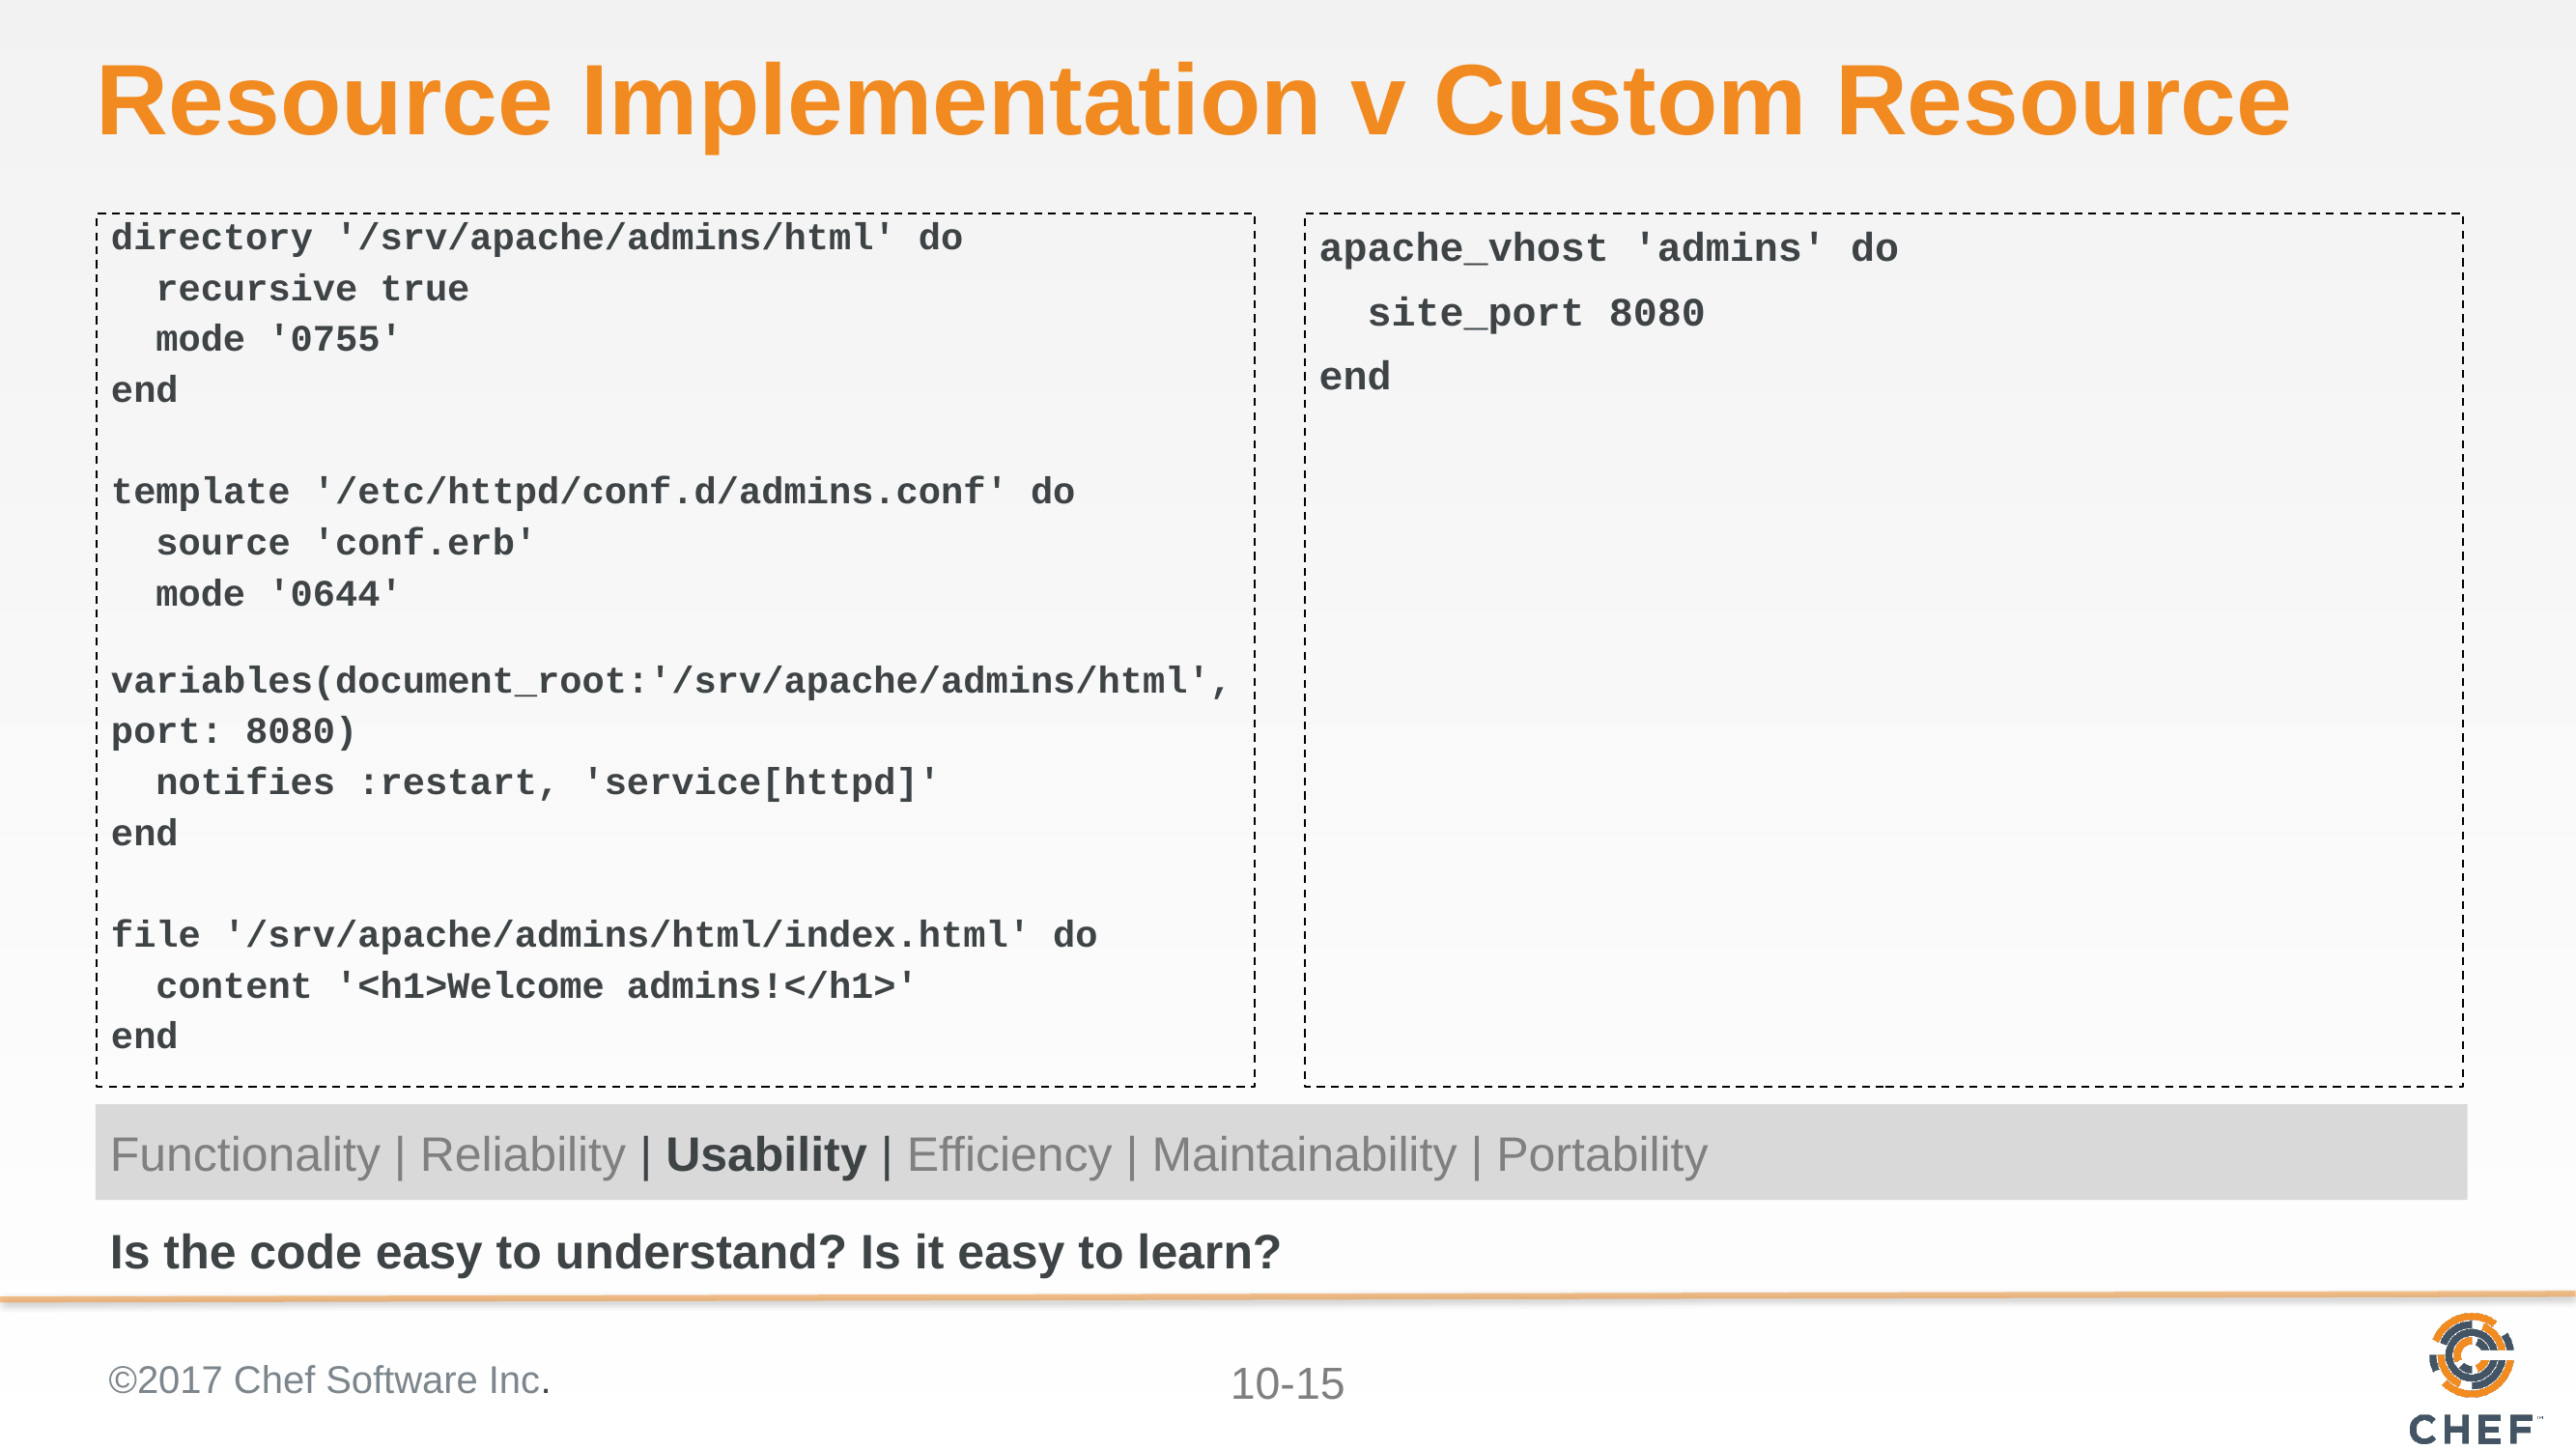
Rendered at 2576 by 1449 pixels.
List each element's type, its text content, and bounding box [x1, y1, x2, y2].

title Resource Implementation v Custom Resource [96, 48, 2463, 180]
list apache_vhost 'admins' do site_port 8080 end [1304, 213, 2464, 1088]
text_box Functionality | Reliability | Usability | Efficiency | Maintainability | Portability [95, 1104, 2468, 1201]
picture [2399, 1297, 2551, 1449]
list directory '/srv/apache/admins/html' do recursive true mode '0755' end template '/etc/httpd/conf.d/admins.conf' do source 'conf.erb' mode '0644' variables(document_root:'/srv/apache/admins/html', port: 8080) notifies :restart, 'service[httpd]' end file '/srv/apache/admins/html/index.html' do content '<h1>Welcome admins!</h1>' end [96, 213, 1256, 1088]
text_box Is the code easy to understand? Is it easy to learn? [95, 1201, 2467, 1297]
